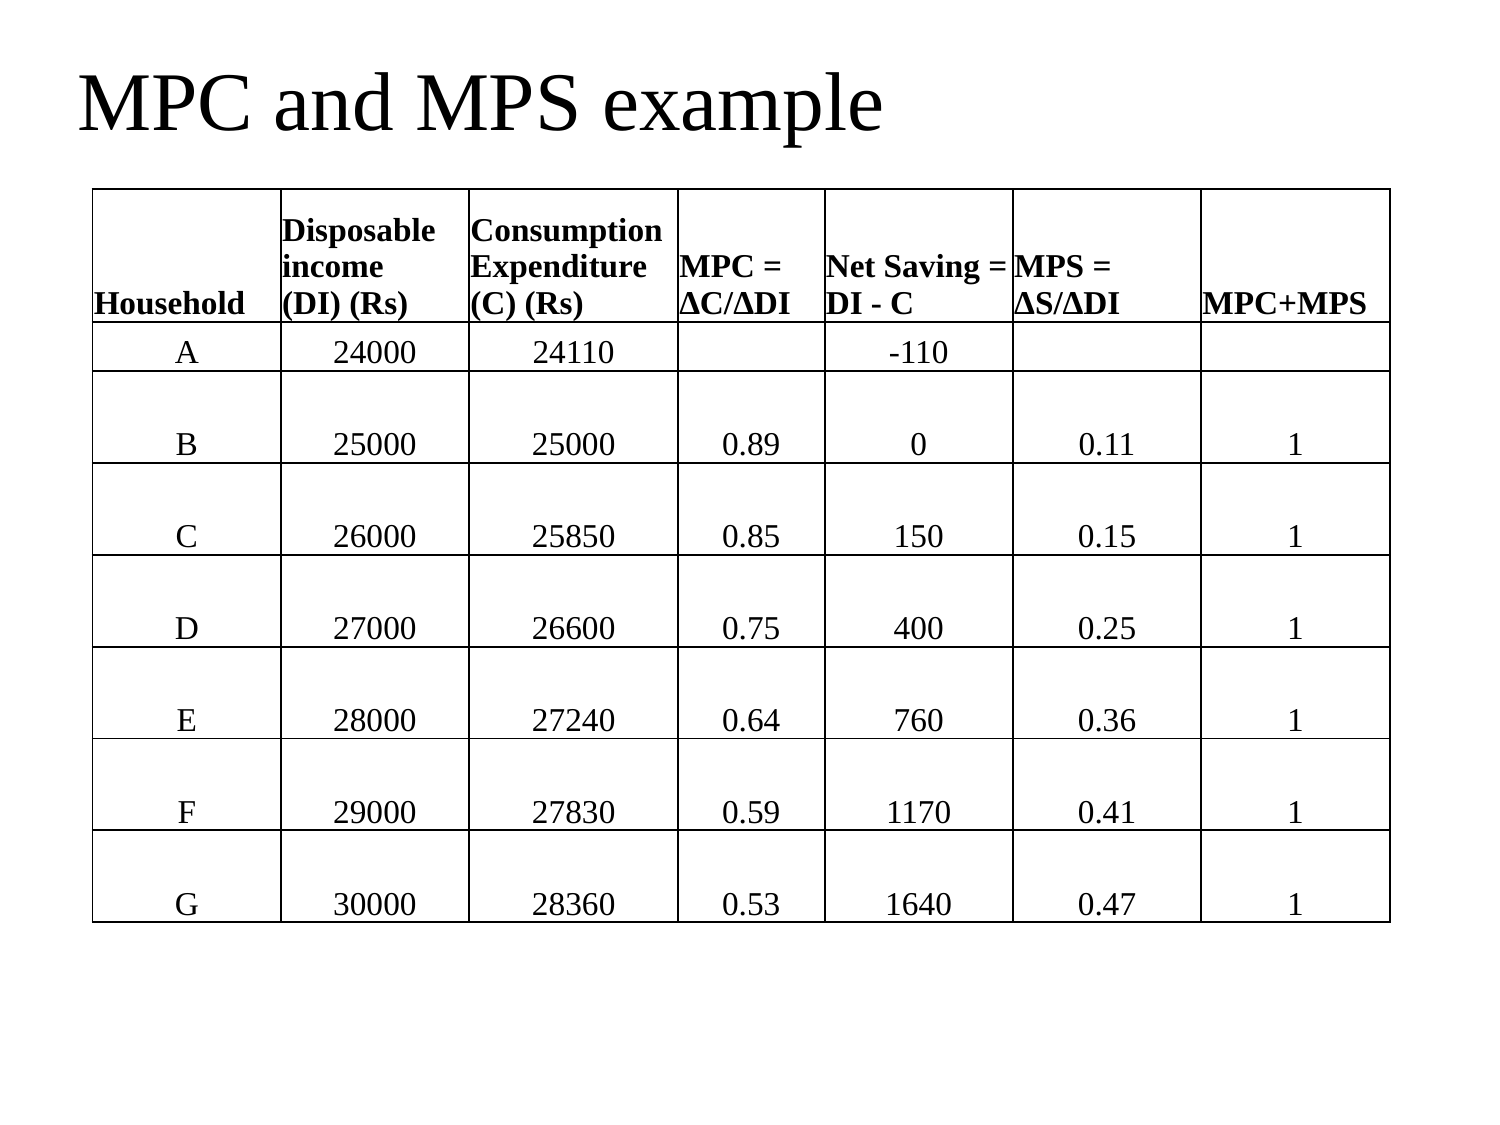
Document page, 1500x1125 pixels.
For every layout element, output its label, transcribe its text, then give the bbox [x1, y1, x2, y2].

table_cell 28360 [470, 831, 677, 921]
table_cell 25000 [282, 372, 468, 462]
table_cell 24110 [470, 323, 677, 370]
table_cell -110 [826, 323, 1012, 370]
table_cell 27000 [282, 556, 468, 646]
table_header Disposable income (DI) (Rs) [282, 190, 468, 321]
table_cell 0.41 [1014, 739, 1200, 829]
table_header MPC = ΔC/ΔDI [679, 190, 824, 321]
table_cell 0.75 [679, 556, 824, 646]
table_cell 26600 [470, 556, 677, 646]
table_cell 1 [1202, 739, 1389, 829]
table_cell 1170 [826, 739, 1012, 829]
table_cell G [93, 831, 280, 921]
table_cell 0.25 [1014, 556, 1200, 646]
table_header Net Saving = DI - C [826, 190, 1012, 321]
table_cell 25000 [470, 372, 677, 462]
table_cell 30000 [282, 831, 468, 921]
table_cell 400 [826, 556, 1012, 646]
table_cell C [93, 464, 280, 554]
table_cell B [93, 372, 280, 462]
table_cell 760 [826, 648, 1012, 738]
table_cell 1 [1202, 831, 1389, 921]
table_cell 0.47 [1014, 831, 1200, 921]
table_cell 0.89 [679, 372, 824, 462]
table_cell 1 [1202, 556, 1389, 646]
table_cell 27240 [470, 648, 677, 738]
table_cell 0.59 [679, 739, 824, 829]
table_header Household [93, 190, 280, 321]
table_header MPC+MPS [1202, 190, 1389, 321]
table_cell 26000 [282, 464, 468, 554]
table_cell 25850 [470, 464, 677, 554]
table_cell [1014, 323, 1200, 370]
table_cell 29000 [282, 739, 468, 829]
table_cell 0 [826, 372, 1012, 462]
title MPC and MPS example [62, 39, 1413, 189]
table_cell 28000 [282, 648, 468, 738]
table_cell 0.64 [679, 648, 824, 738]
table_cell 0.15 [1014, 464, 1200, 554]
table_cell E [93, 648, 280, 738]
table_cell 27830 [470, 739, 677, 829]
table_cell 0.36 [1014, 648, 1200, 738]
table_cell D [93, 556, 280, 646]
table_cell 0.85 [679, 464, 824, 554]
table_cell 24000 [282, 323, 468, 370]
table_cell [1202, 323, 1389, 370]
table_cell [679, 323, 824, 370]
table_cell 0.53 [679, 831, 824, 921]
table_cell A [93, 323, 280, 370]
table_cell 1 [1202, 648, 1389, 738]
table_header Consumption Expenditure (C) (Rs) [470, 190, 677, 321]
table_cell F [93, 739, 280, 829]
table_cell 1640 [826, 831, 1012, 921]
table_cell 150 [826, 464, 1012, 554]
table_header MPS = ΔS/ΔDI [1014, 190, 1200, 321]
table_cell 1 [1202, 464, 1389, 554]
table_cell 0.11 [1014, 372, 1200, 462]
table_cell 1 [1202, 372, 1389, 462]
